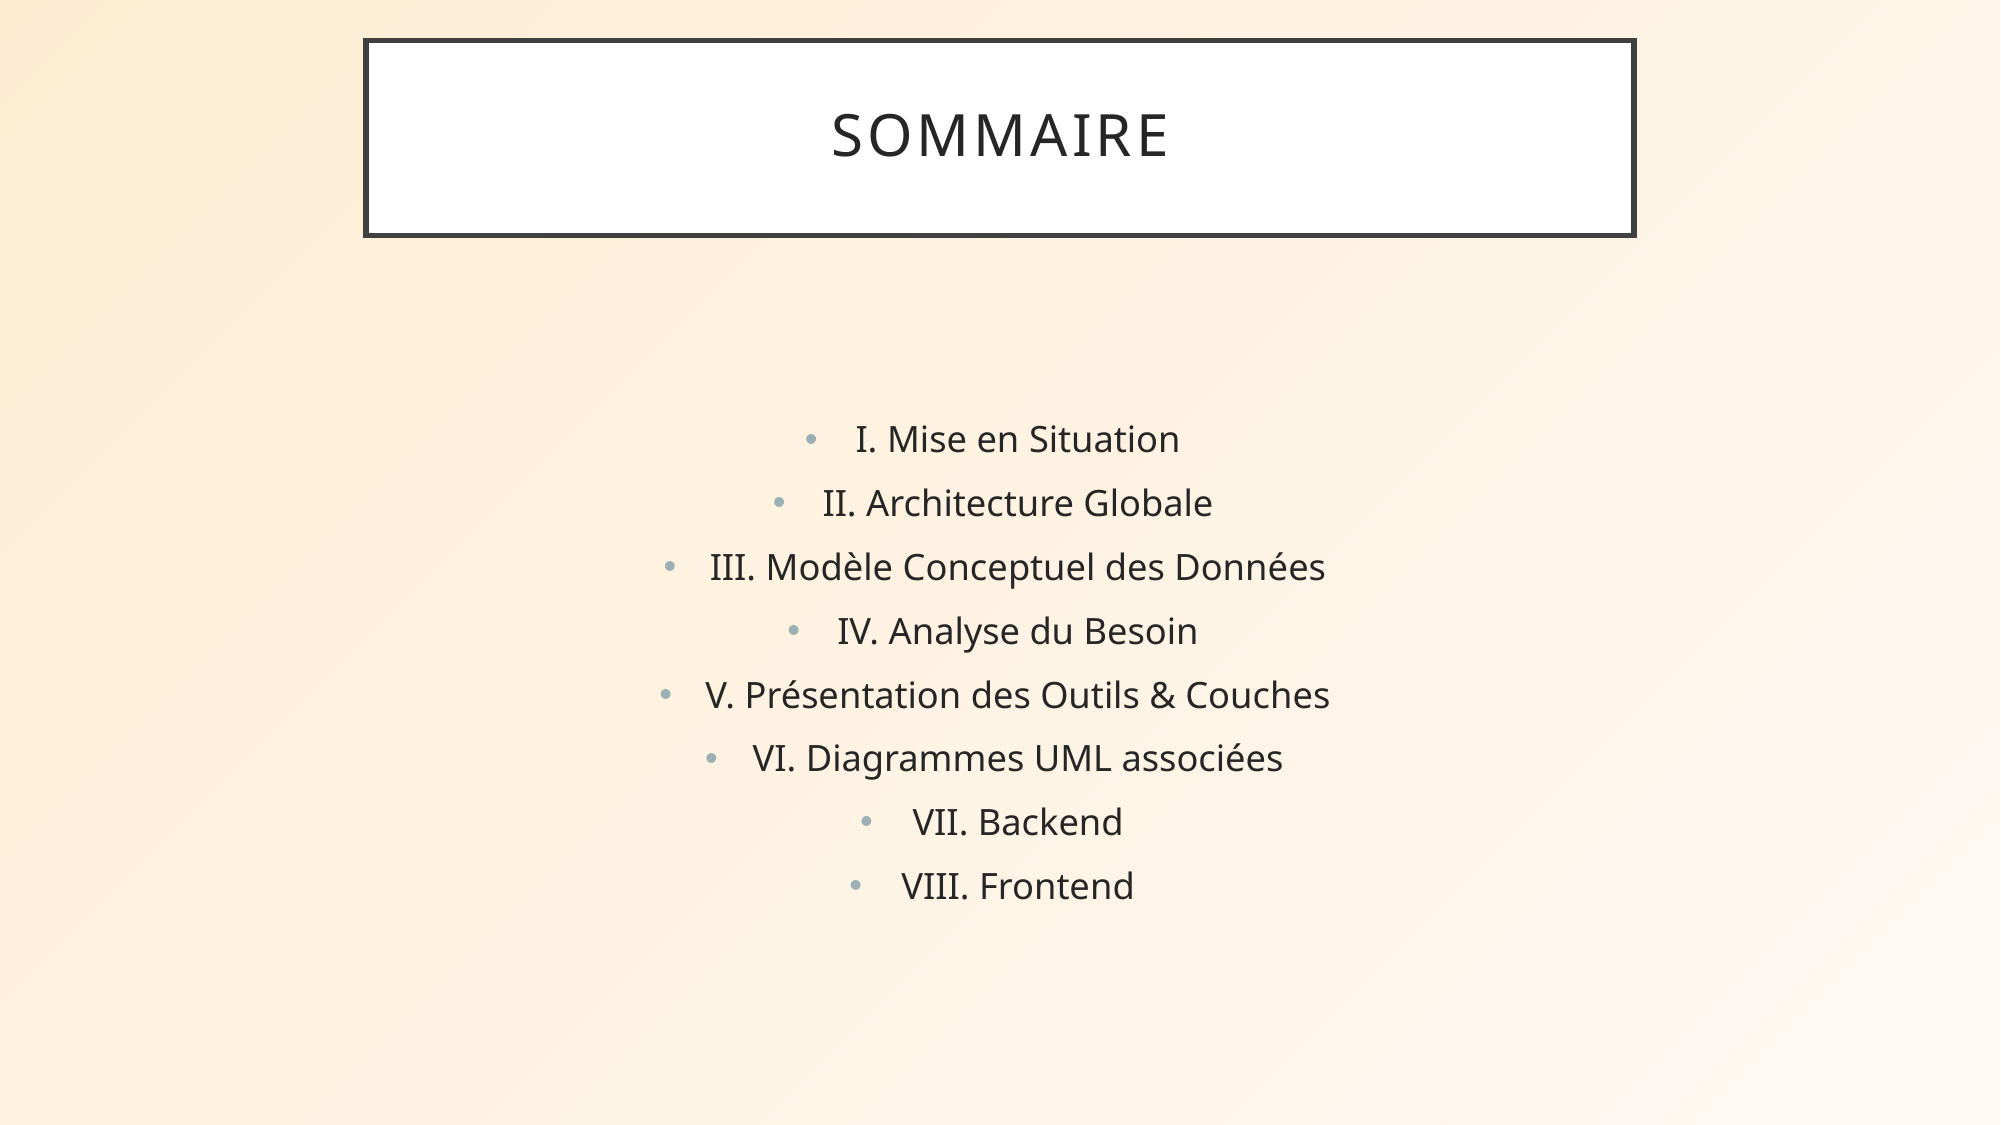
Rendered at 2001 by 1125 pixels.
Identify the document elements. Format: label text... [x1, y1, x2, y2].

list I. Mise en Situation II. Architecture Globale III. Modèle Conceptuel des Données IV. Analyse du Besoin V. Présentation des Outils & Couches VI. Diagrammes UML associées VII. Backend VIII. Frontend [366, 409, 1634, 919]
title sommaire [363, 38, 1637, 238]
